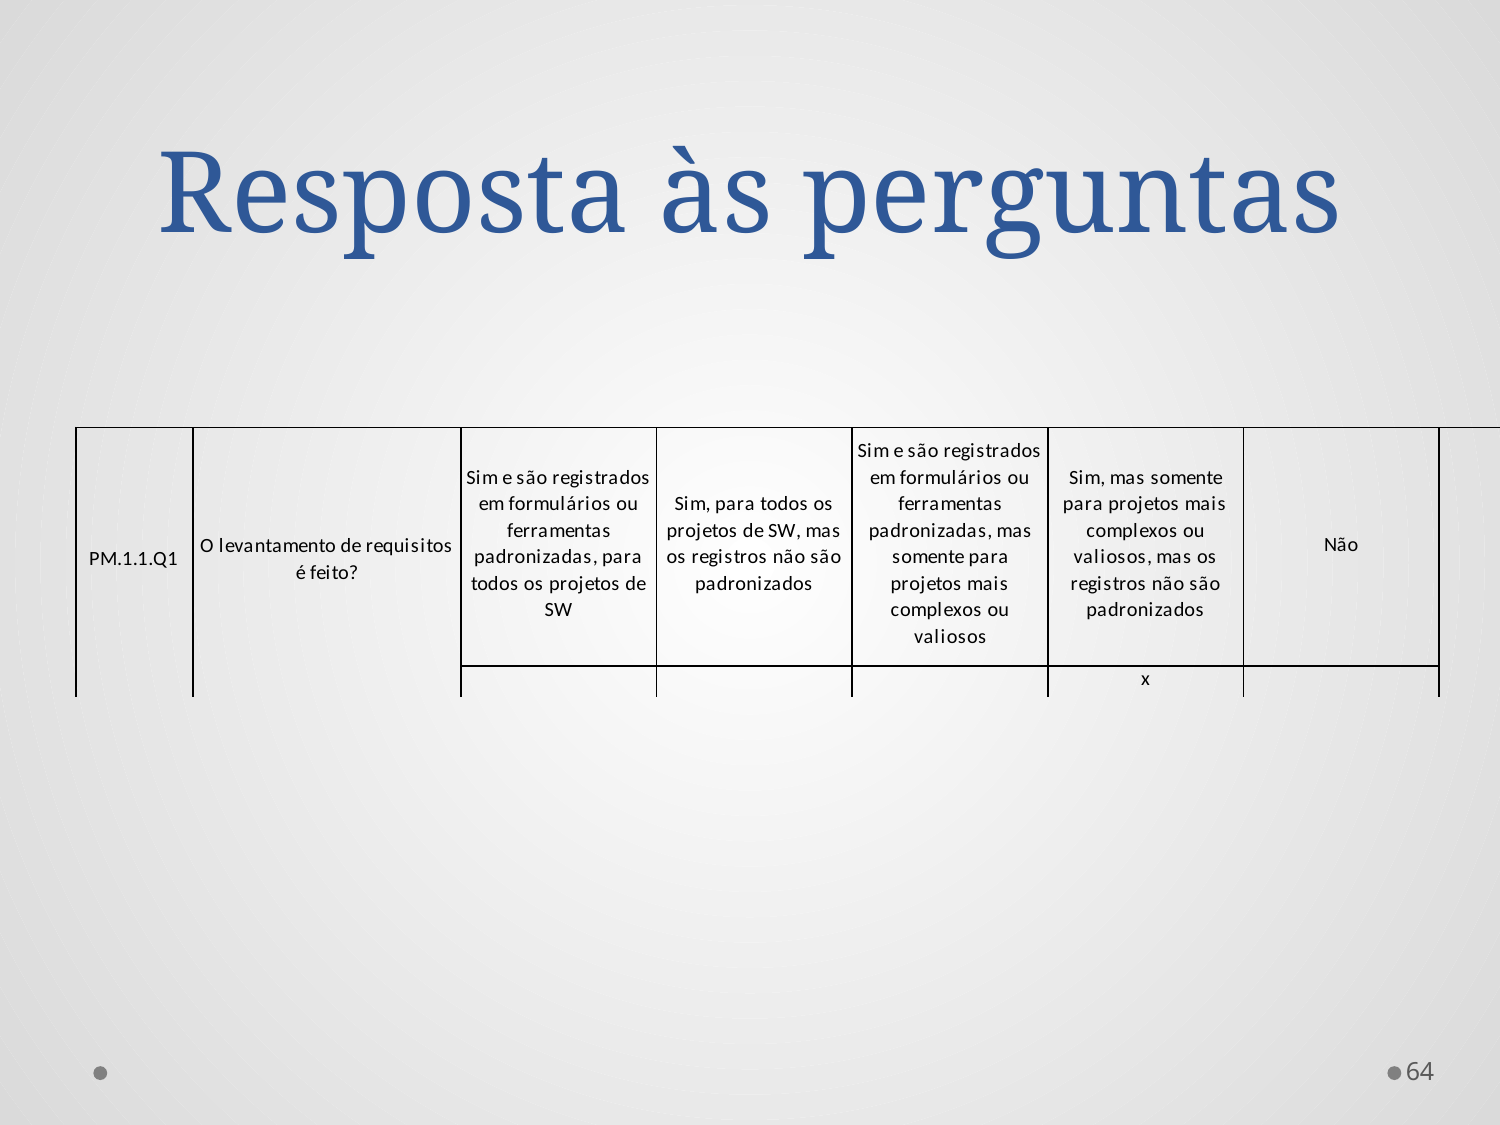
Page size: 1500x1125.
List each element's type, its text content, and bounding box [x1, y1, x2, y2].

picture [74, 426, 1500, 699]
slide_number 64 [1401, 1042, 1494, 1103]
title Resposta às perguntas [75, 0, 1425, 263]
